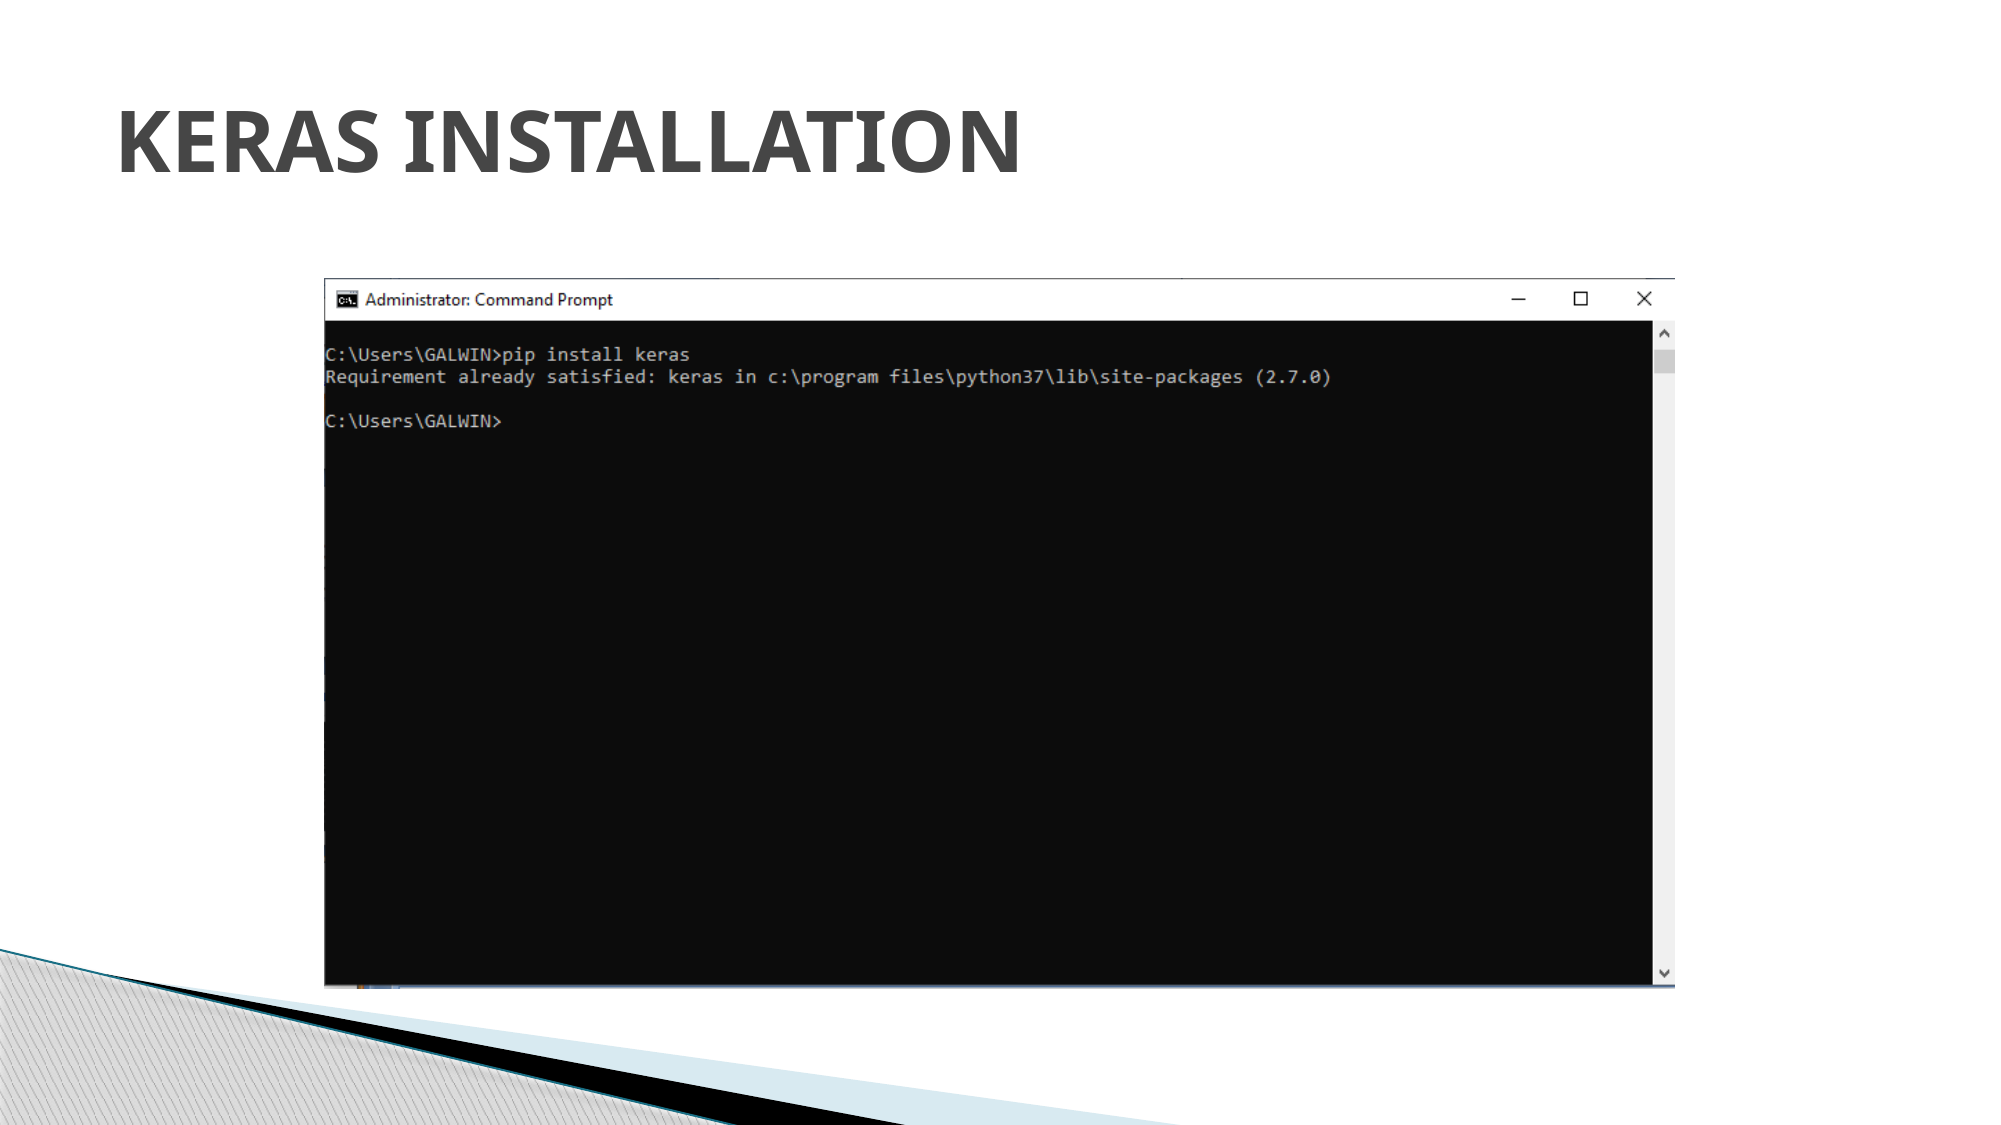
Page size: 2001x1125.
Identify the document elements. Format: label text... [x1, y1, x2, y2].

title KERAS INSTALLATION [99, 45, 1900, 233]
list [324, 278, 1676, 990]
